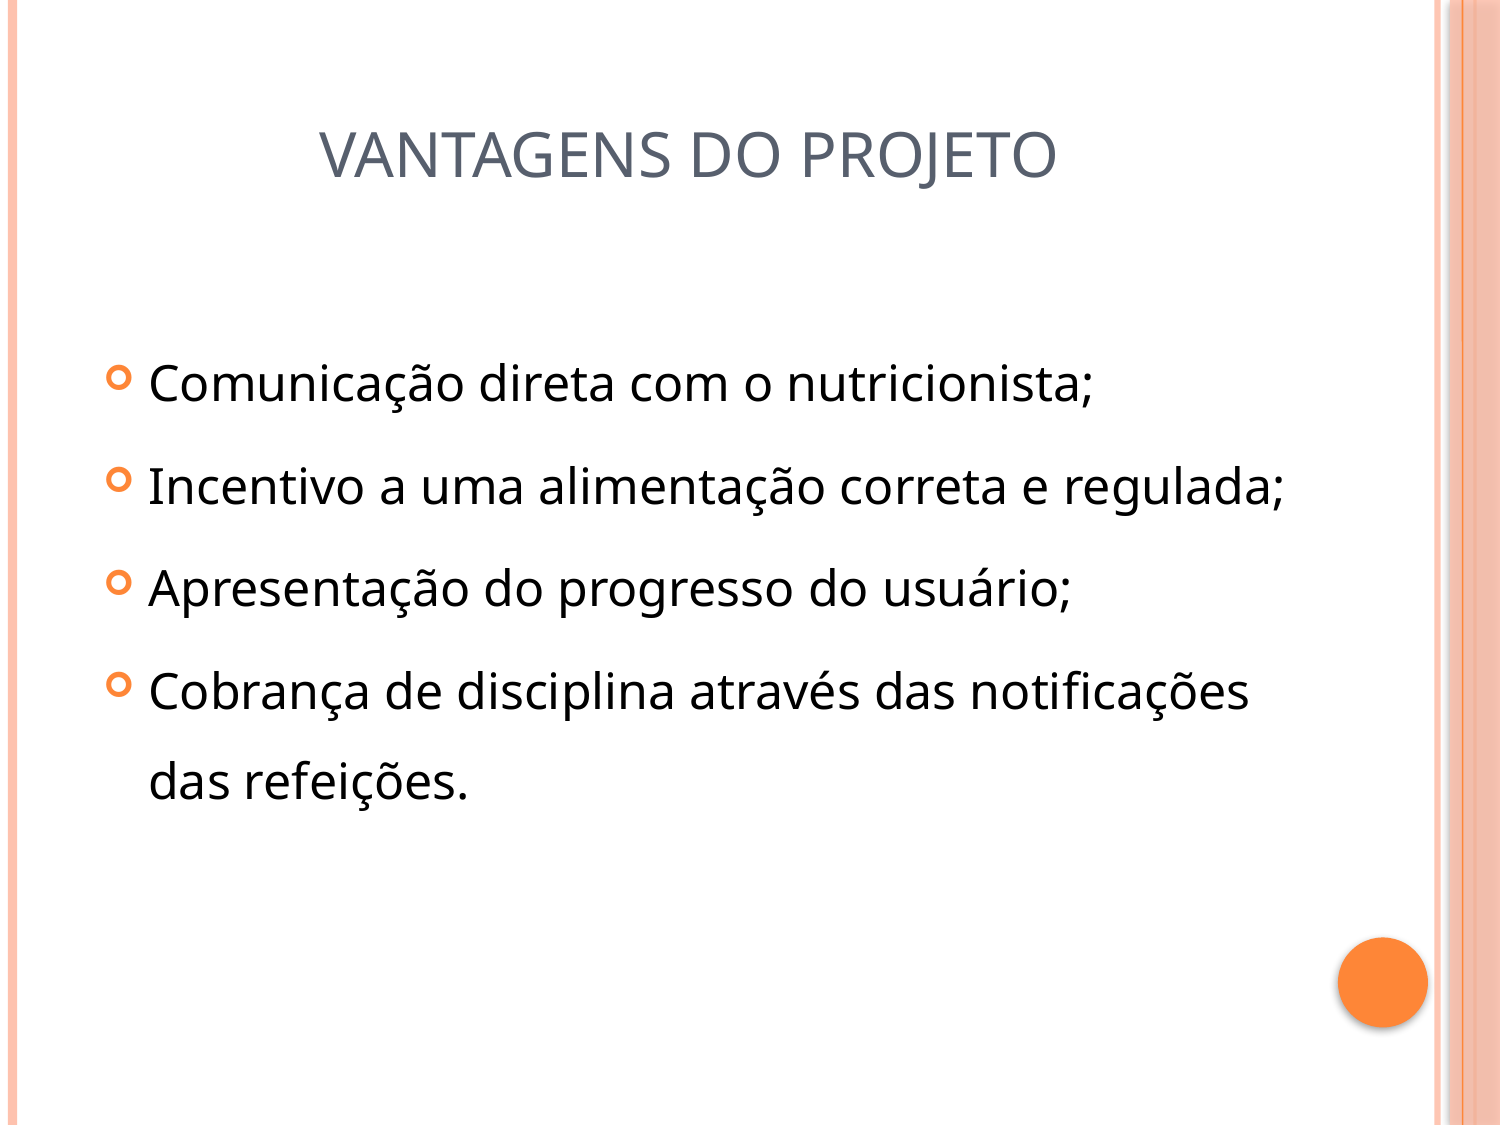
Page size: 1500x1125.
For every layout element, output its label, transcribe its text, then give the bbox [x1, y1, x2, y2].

list Comunicação direta com o nutricionista; Incentivo a uma alimentação correta e regulada; Apresentação do progresso do usuário; Cobrança de disciplina através das notificações das refeições. [88, 314, 1314, 835]
title Vantagens Do Projeto [76, 78, 1302, 198]
